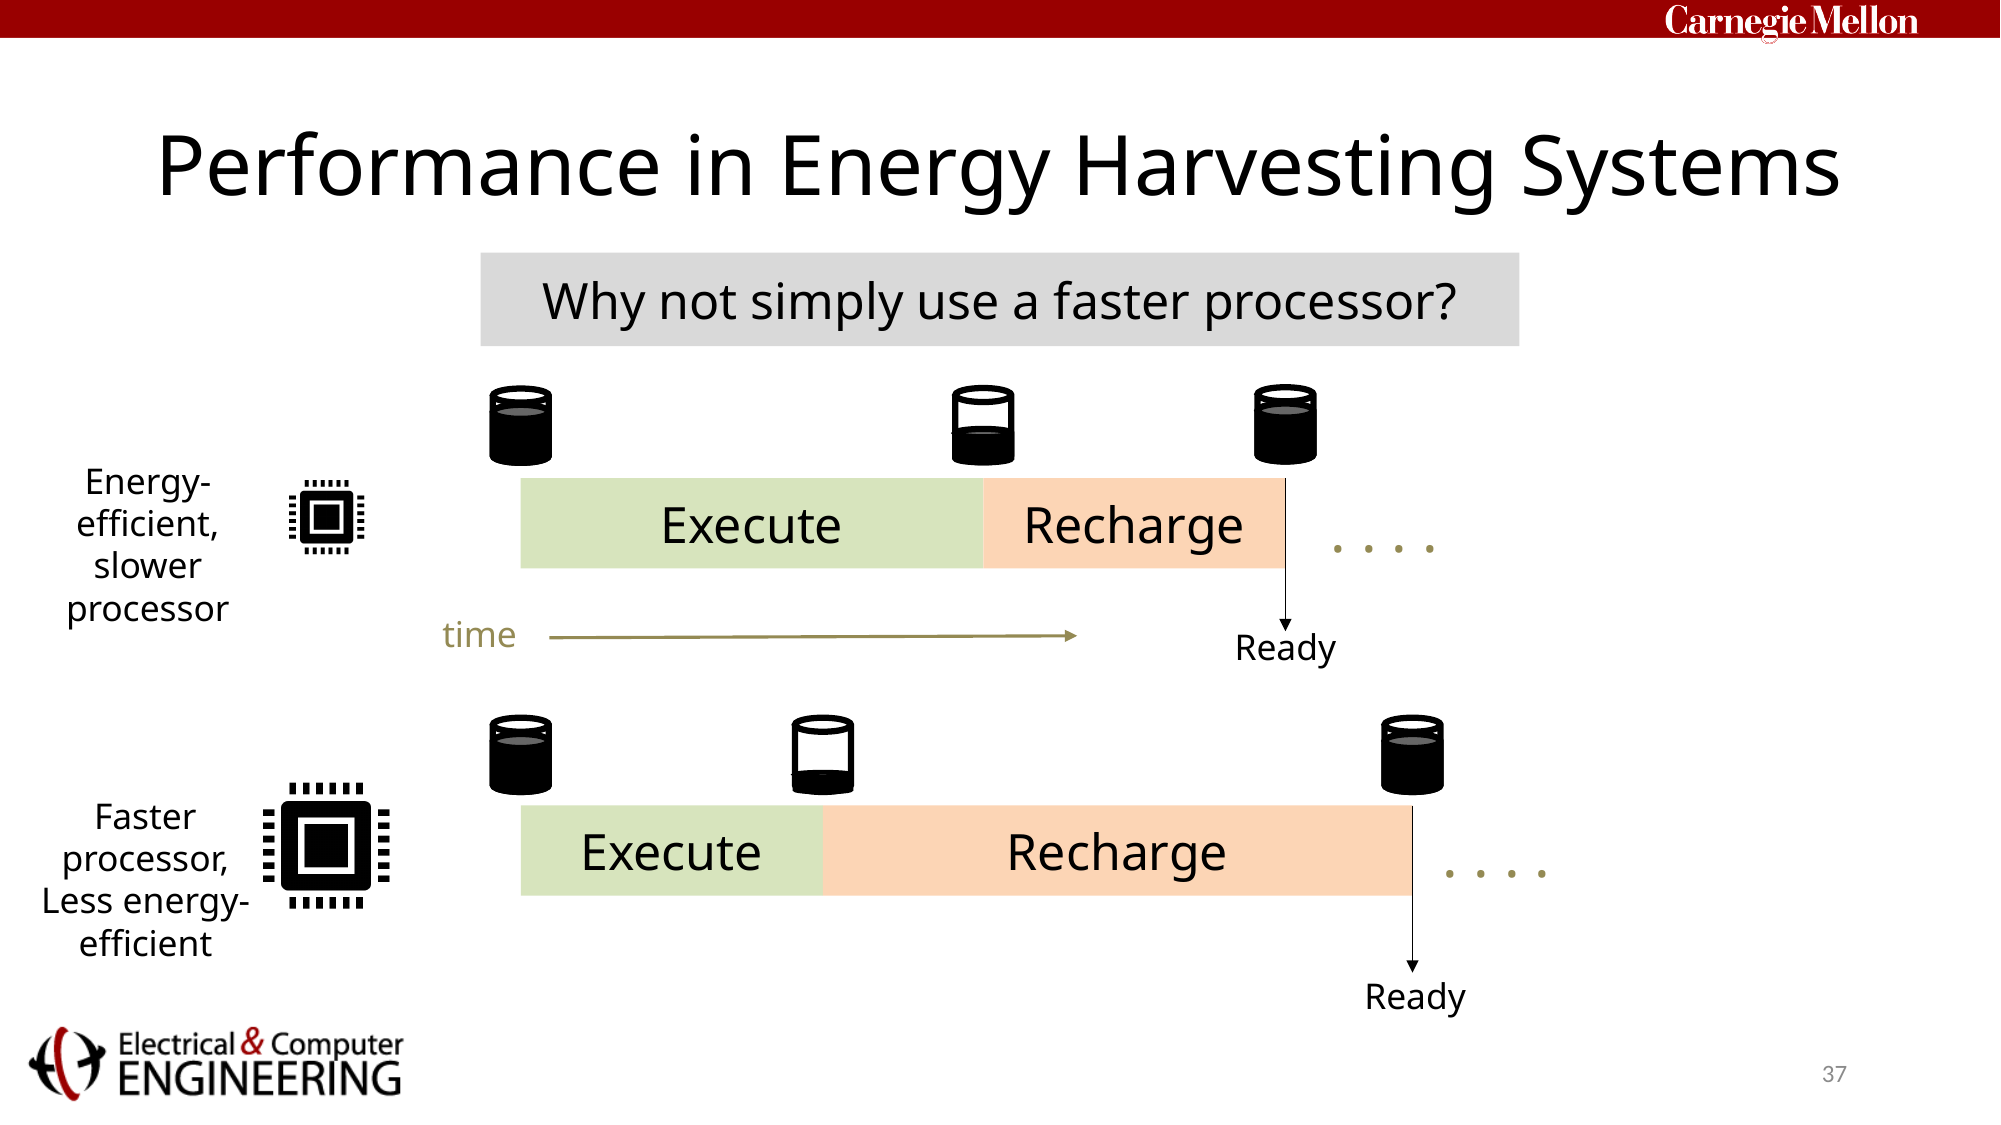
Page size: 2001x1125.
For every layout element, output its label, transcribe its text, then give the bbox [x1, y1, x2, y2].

text_box Execute [520, 804, 822, 897]
text_box . . . . [1440, 812, 1553, 897]
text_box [955, 388, 1012, 463]
title Performance in Energy Harvesting Systems [137, 59, 1863, 278]
text_box Faster processor, Less energy-efficient [38, 786, 252, 971]
picture [18, 1017, 419, 1110]
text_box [1257, 387, 1314, 462]
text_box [1384, 717, 1441, 792]
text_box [794, 717, 851, 792]
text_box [492, 717, 549, 792]
text_box Energy-efficient, slower processor [43, 451, 252, 636]
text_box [279, 470, 1441, 573]
picture [1665, 4, 1919, 44]
slide_number 37 [1412, 1042, 1863, 1103]
text_box Recharge [822, 804, 1413, 897]
text_box Why not simply use a faster processor? [480, 252, 1520, 347]
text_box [492, 388, 549, 463]
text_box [409, 604, 1078, 663]
text_box Ready [1181, 617, 1390, 675]
text_box Ready [1311, 967, 1520, 1025]
picture [246, 766, 406, 926]
